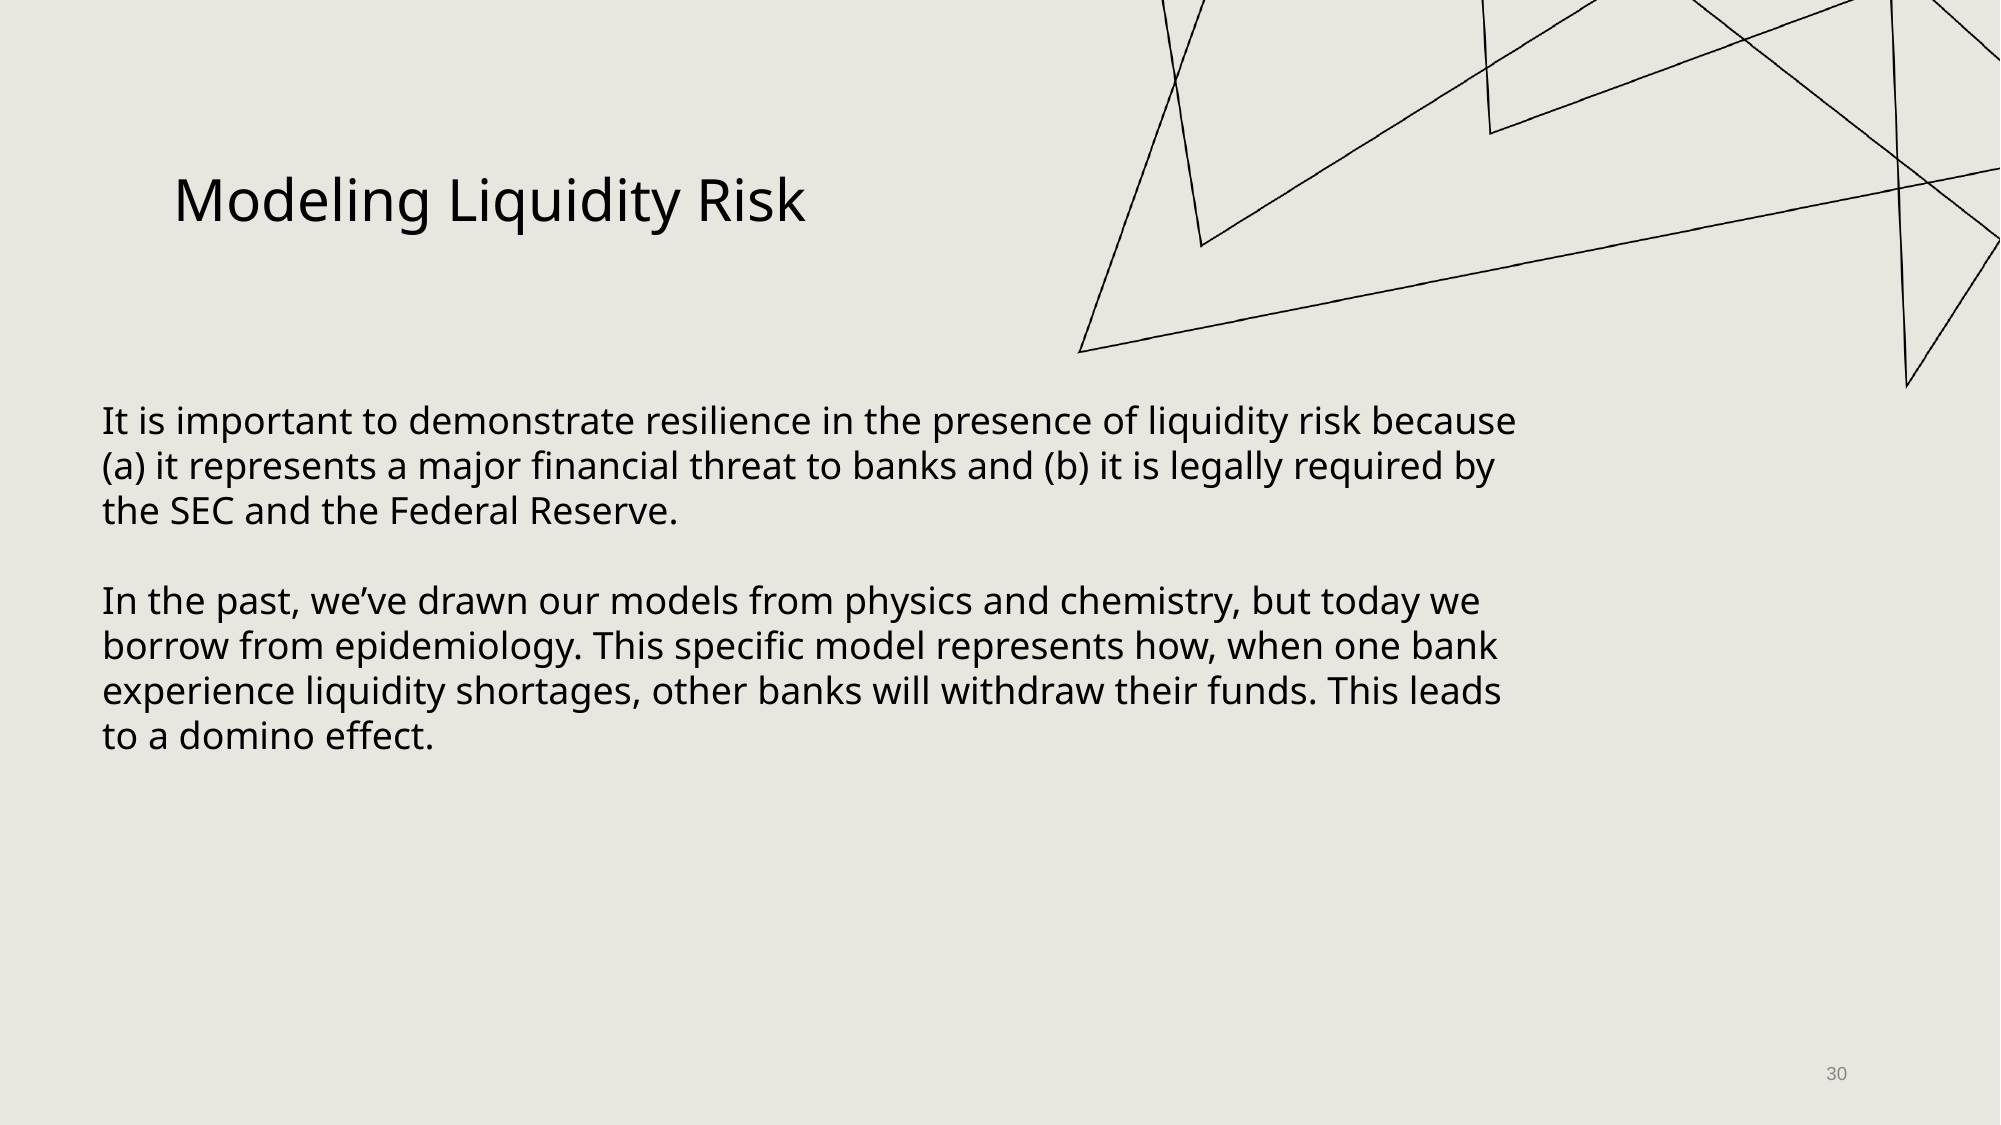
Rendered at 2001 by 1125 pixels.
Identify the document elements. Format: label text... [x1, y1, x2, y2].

text_box Modeling Liquidity Risk [158, 147, 1012, 248]
text_box It is important to demonstrate resilience in the presence of liquidity risk because (a) it represents a major financial threat to banks and (b) it is legally required by the SEC and the Federal Reserve. In the past, we’ve drawn our models from physics and chemistry, but today we borrow from epidemiology. This specific model represents how, when one bank experience liquidity shortages, other banks will withdraw their funds. This leads to a domino effect. [86, 381, 1541, 1043]
slide_number ‹#› [1412, 1042, 1863, 1103]
picture [1034, 0, 2000, 389]
